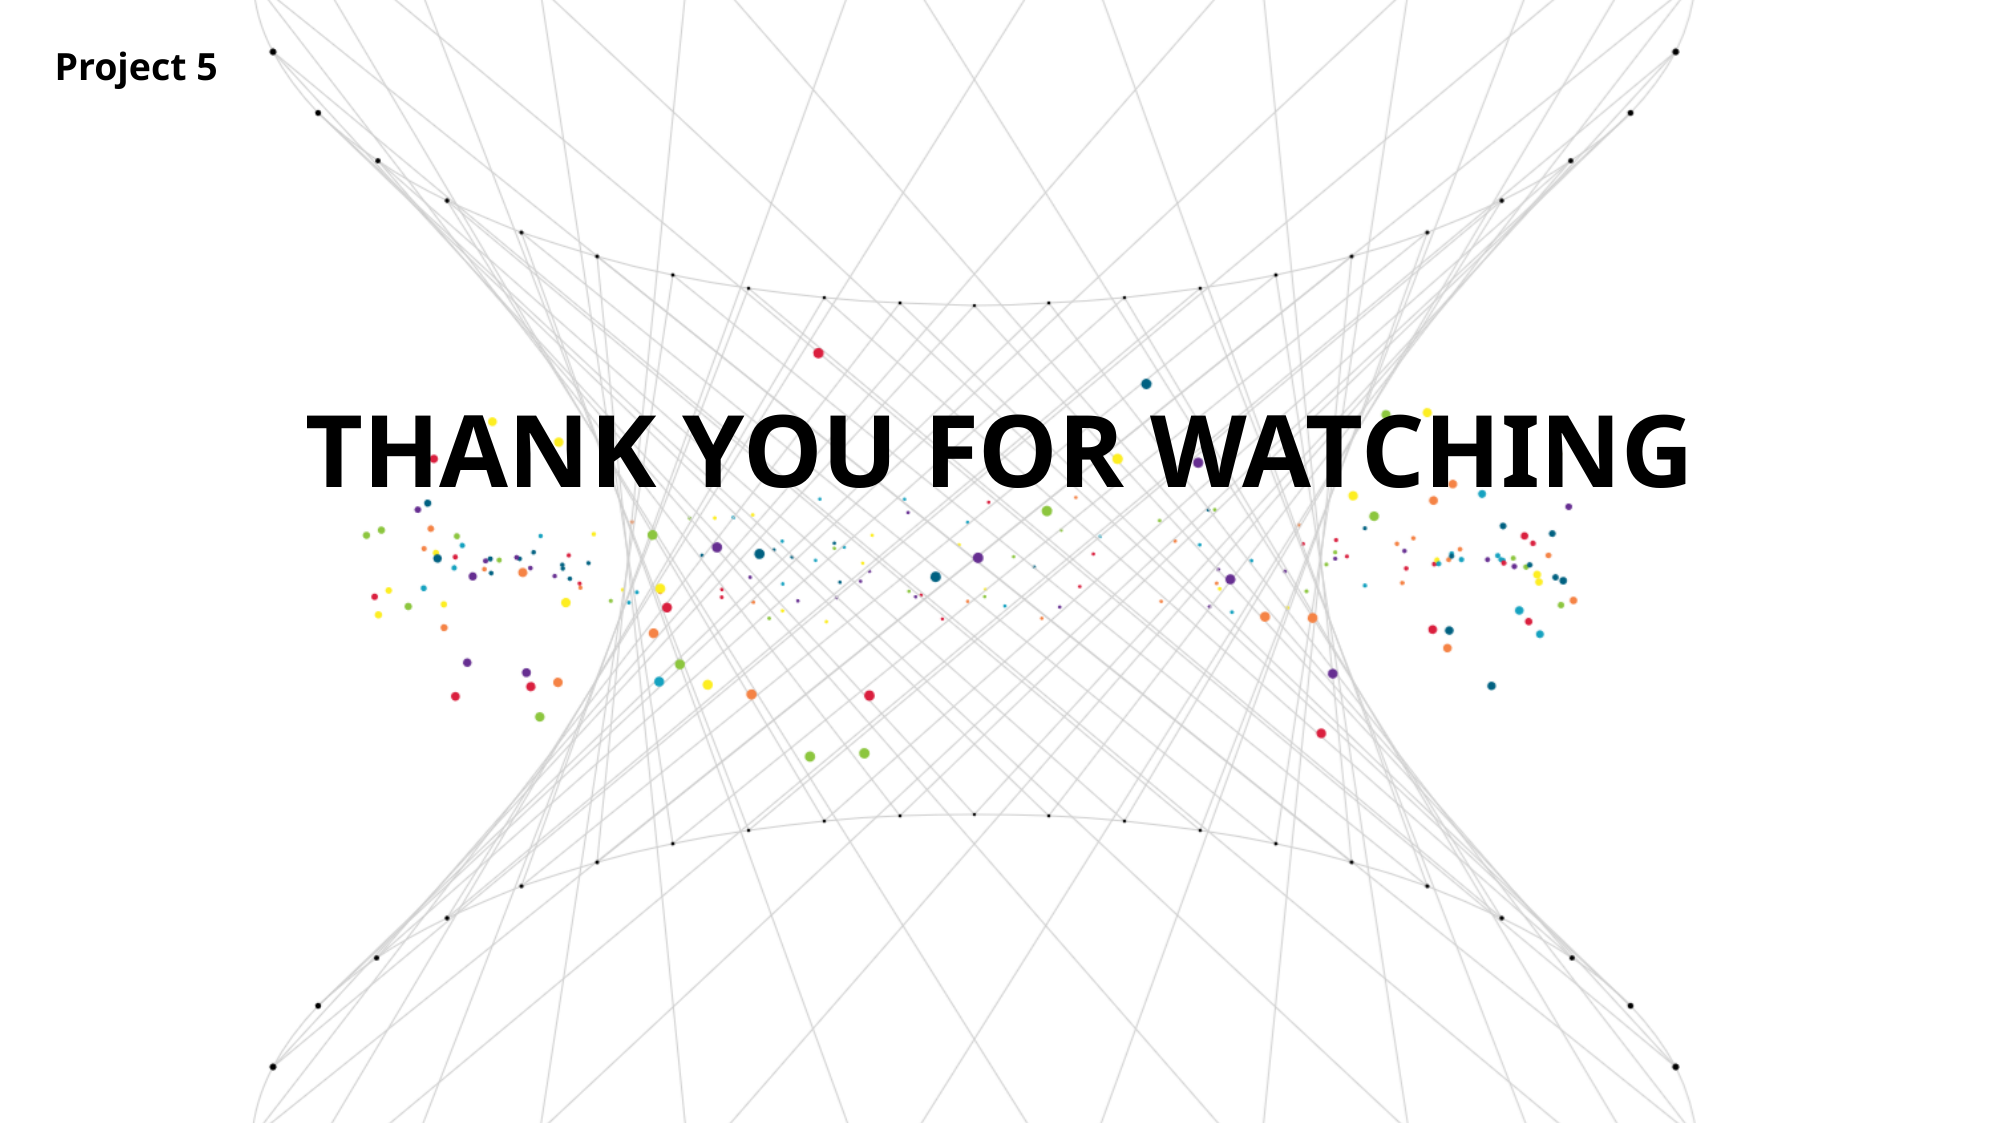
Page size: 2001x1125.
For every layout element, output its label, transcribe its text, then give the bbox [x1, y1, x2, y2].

list THANK YOU FOR WATCHING [85, 377, 1915, 533]
picture [139, 0, 1861, 377]
list Project 5 [39, 35, 272, 101]
picture [139, 533, 1861, 1123]
